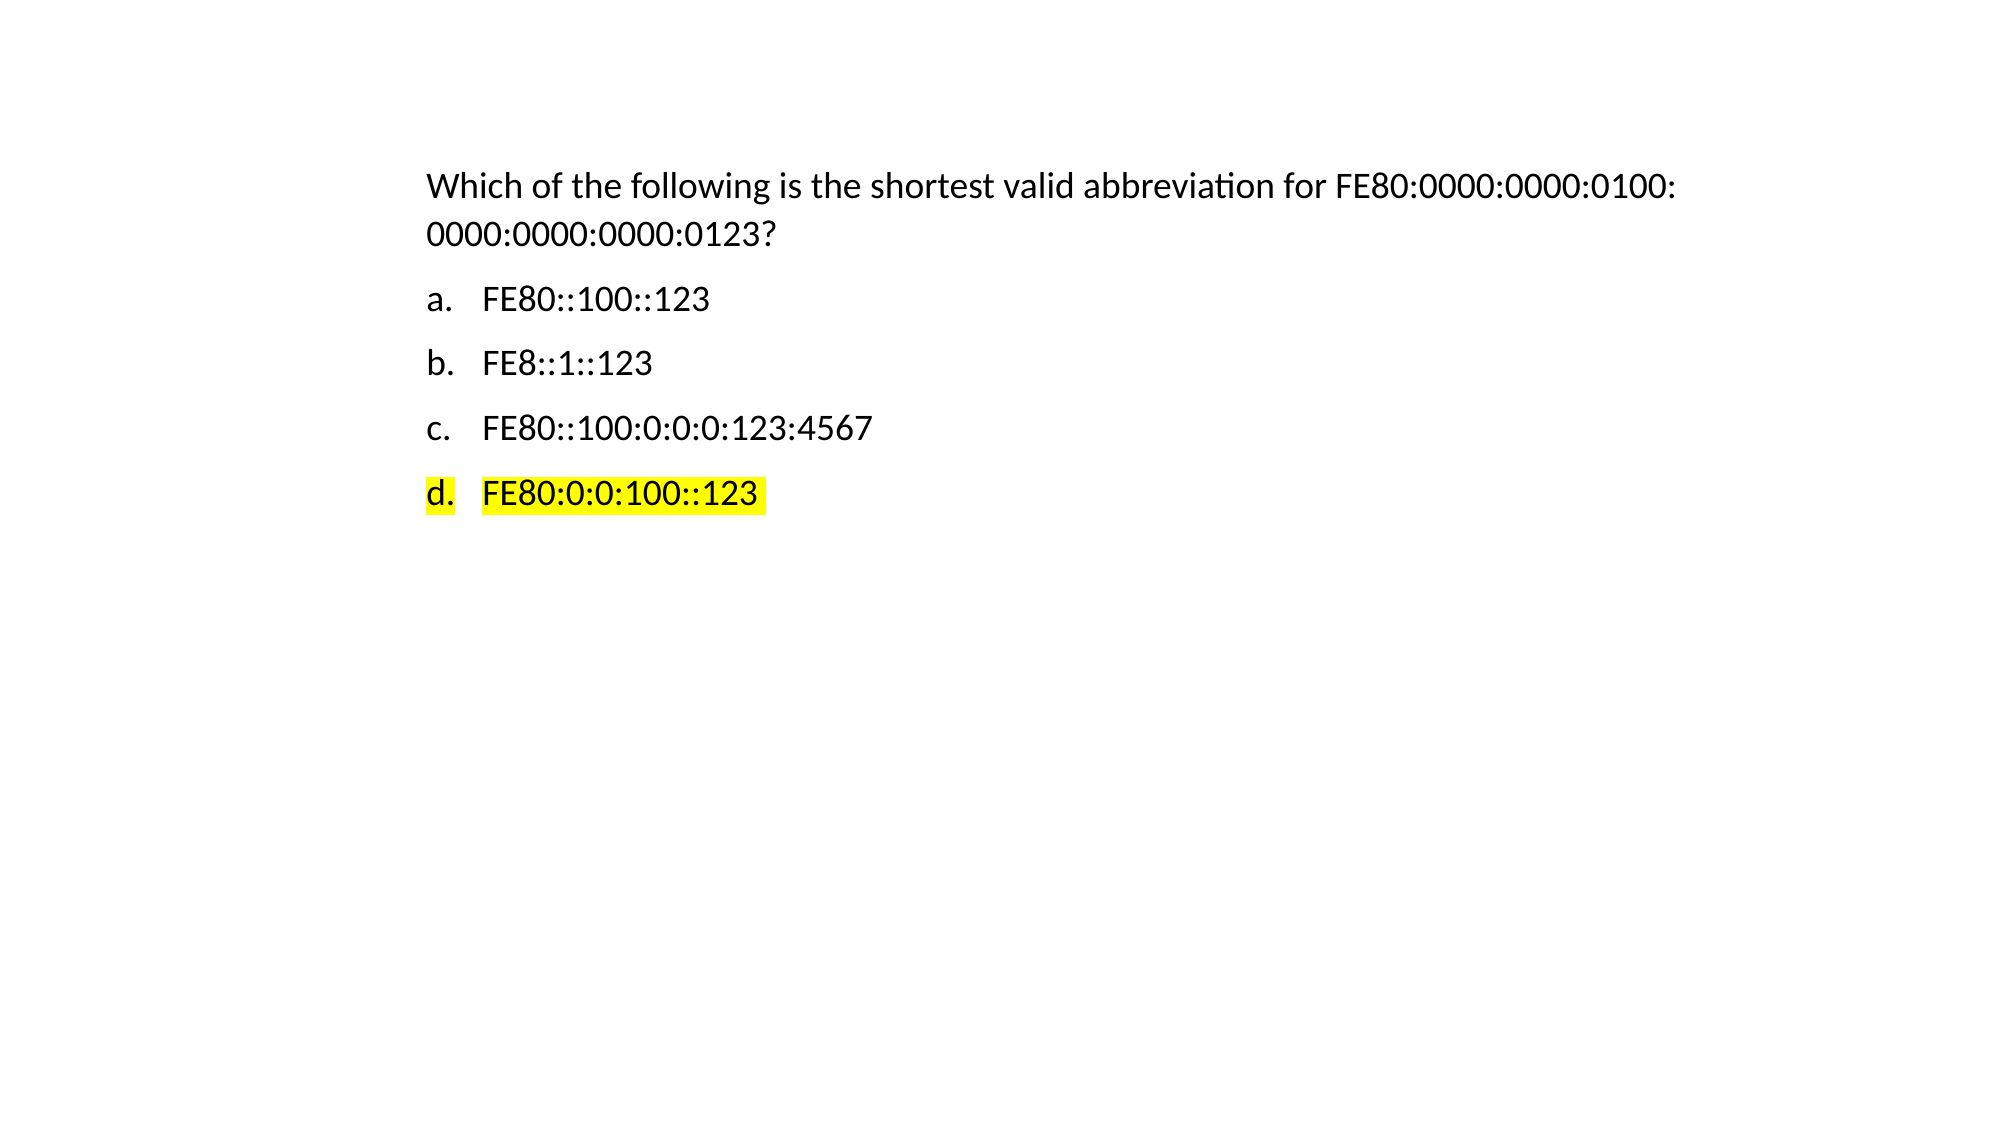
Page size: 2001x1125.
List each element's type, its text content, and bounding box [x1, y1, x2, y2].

text_box Which of the following is the shortest valid abbreviation for FE80:0000:0000:0100: 0000:0000:0000:0123? FE80::100::123 FE8::1::123 FE80::100:0:0:0:123:4567 FE80:0:0:100::123 [411, 150, 1751, 521]
